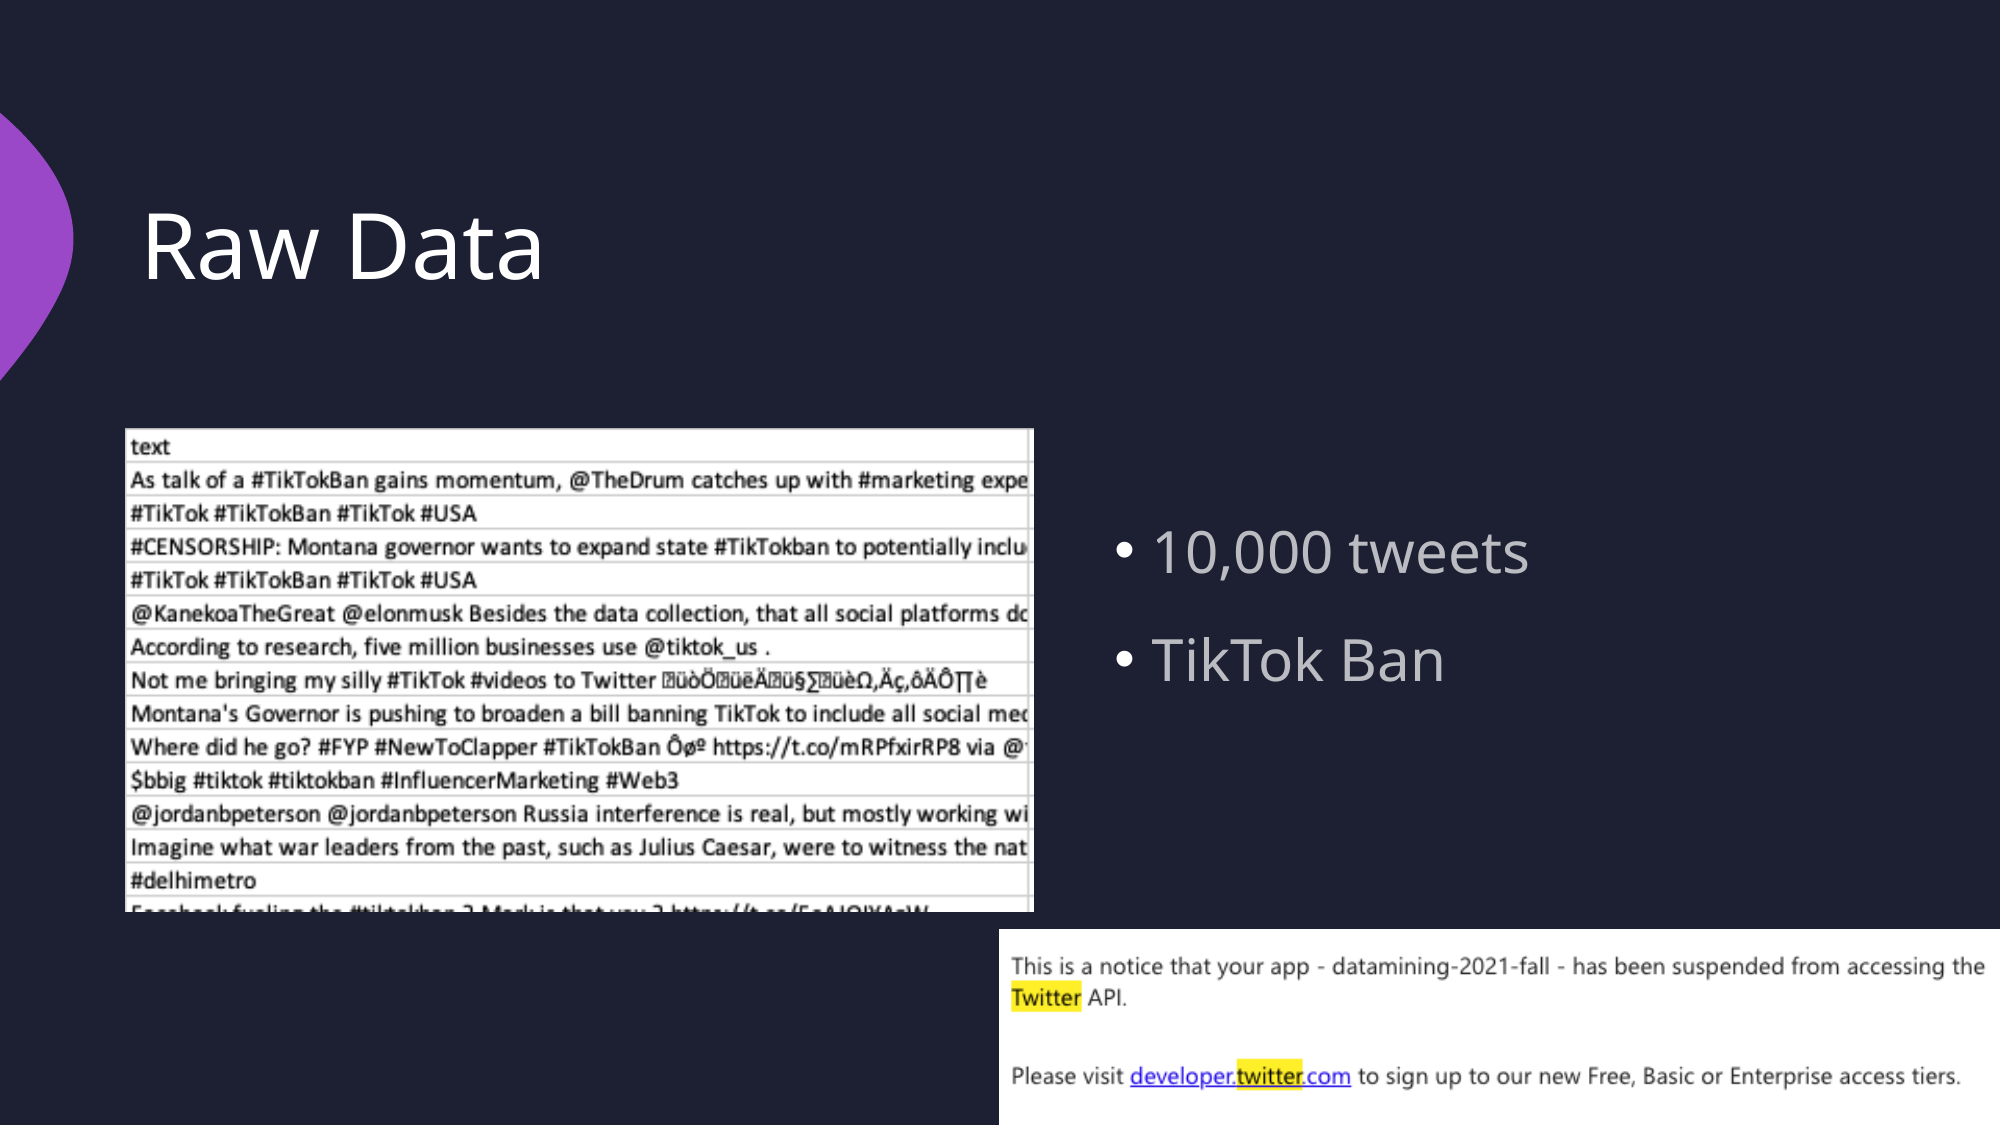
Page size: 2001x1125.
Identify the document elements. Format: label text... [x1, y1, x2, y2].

title Raw Data [125, 125, 1875, 375]
picture [124, 428, 1034, 912]
picture [999, 929, 2000, 1125]
list 10,000 tweets TikTok Ban [1099, 489, 1945, 811]
